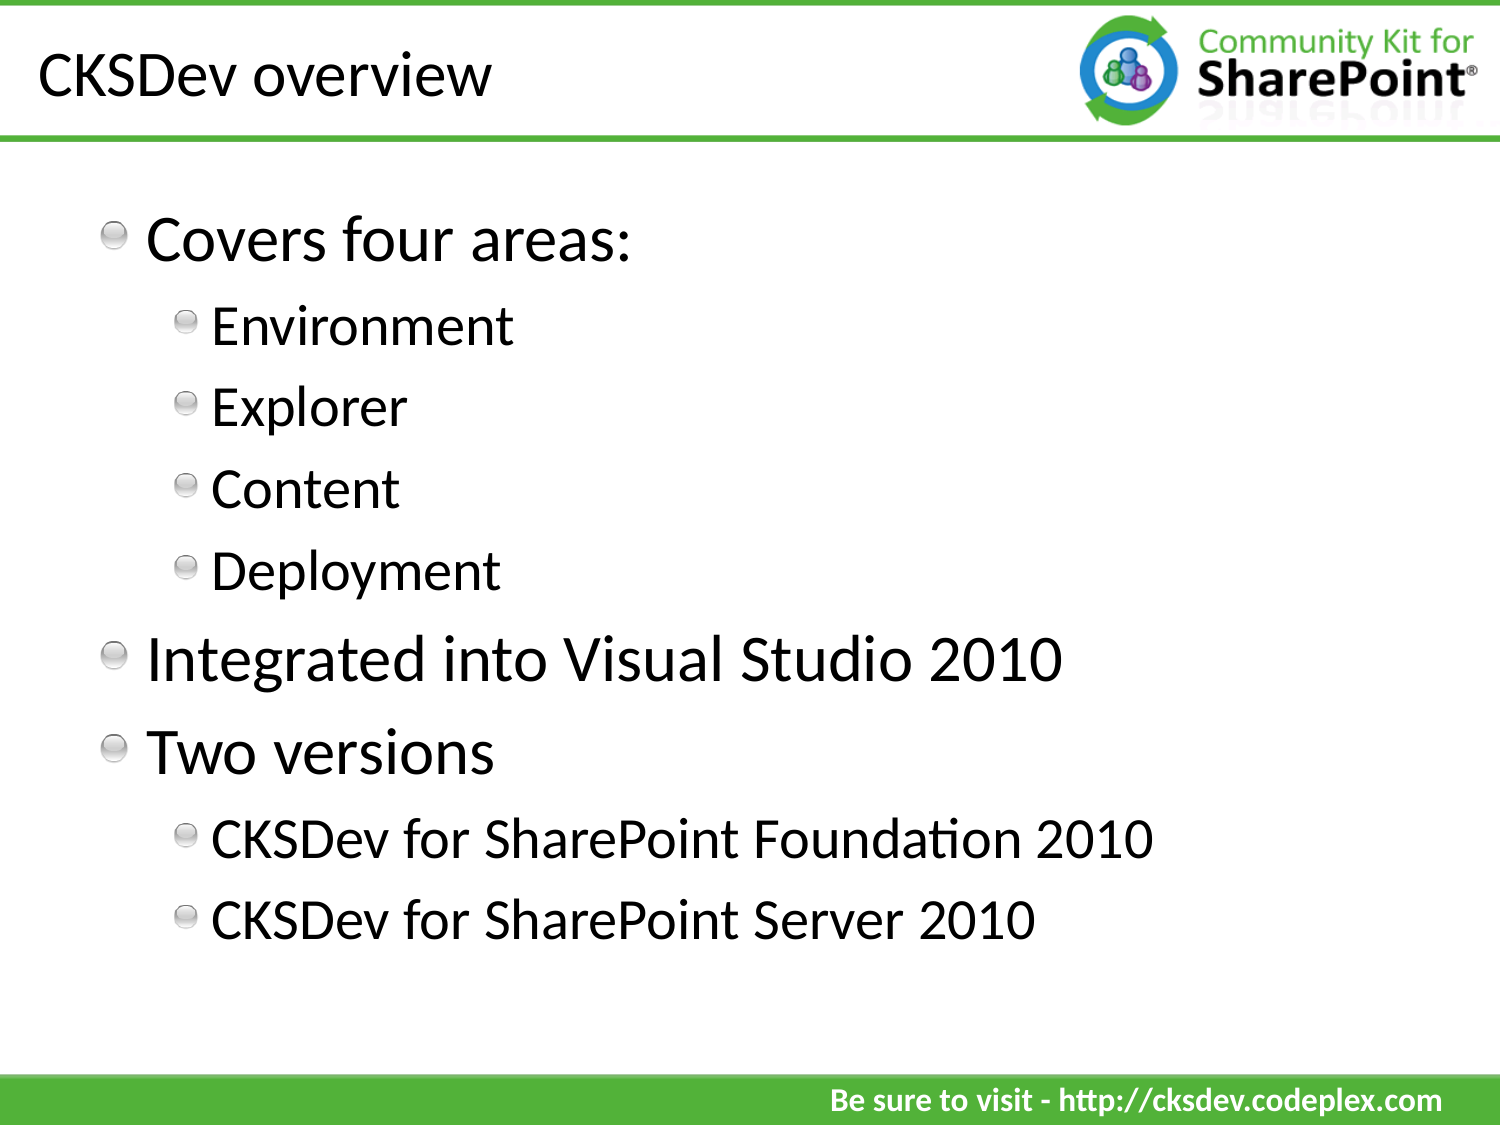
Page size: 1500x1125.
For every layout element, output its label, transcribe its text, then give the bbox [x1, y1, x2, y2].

text_box Be sure to visit - http://cksdev.codeplex.com [814, 1070, 1483, 1112]
picture [0, 0, 1500, 1125]
list Covers four areas: Environment Explorer Content Deployment Integrated into Visual Studio 2010 Two versions CKSDev for SharePoint Foundation 2010 CKSDev for SharePoint Server 2010 [75, 187, 1425, 1005]
title CKSDev overview [23, 23, 1032, 118]
